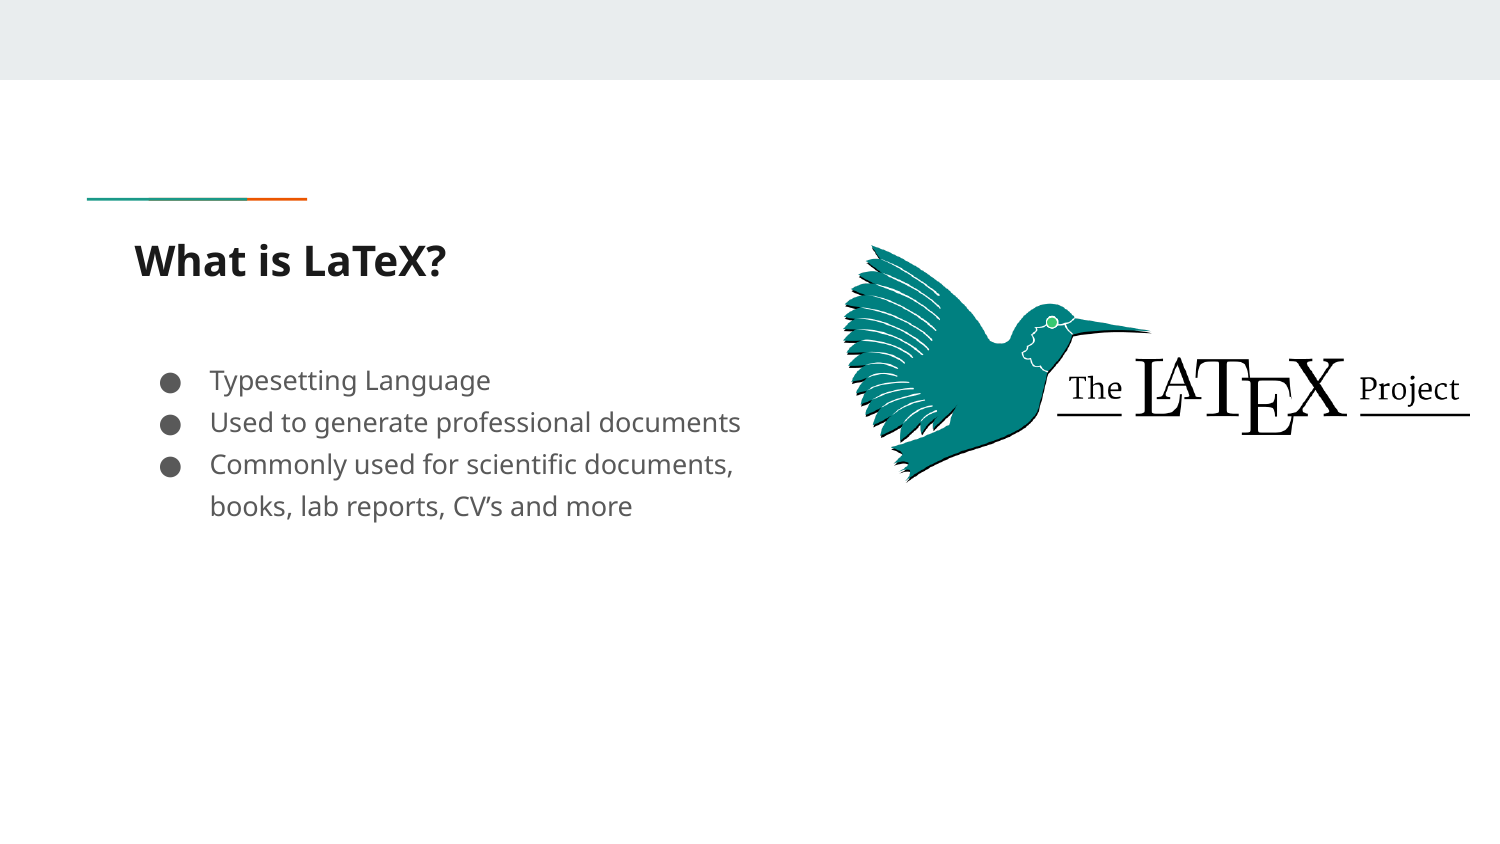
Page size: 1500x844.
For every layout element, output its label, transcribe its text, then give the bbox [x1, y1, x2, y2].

title What is LaTeX? [119, 216, 1381, 305]
picture [843, 244, 1471, 483]
list Typesetting Language Used to generate professional documents Commonly used for scientific documents, books, lab reports, CV’s and more [119, 341, 806, 712]
